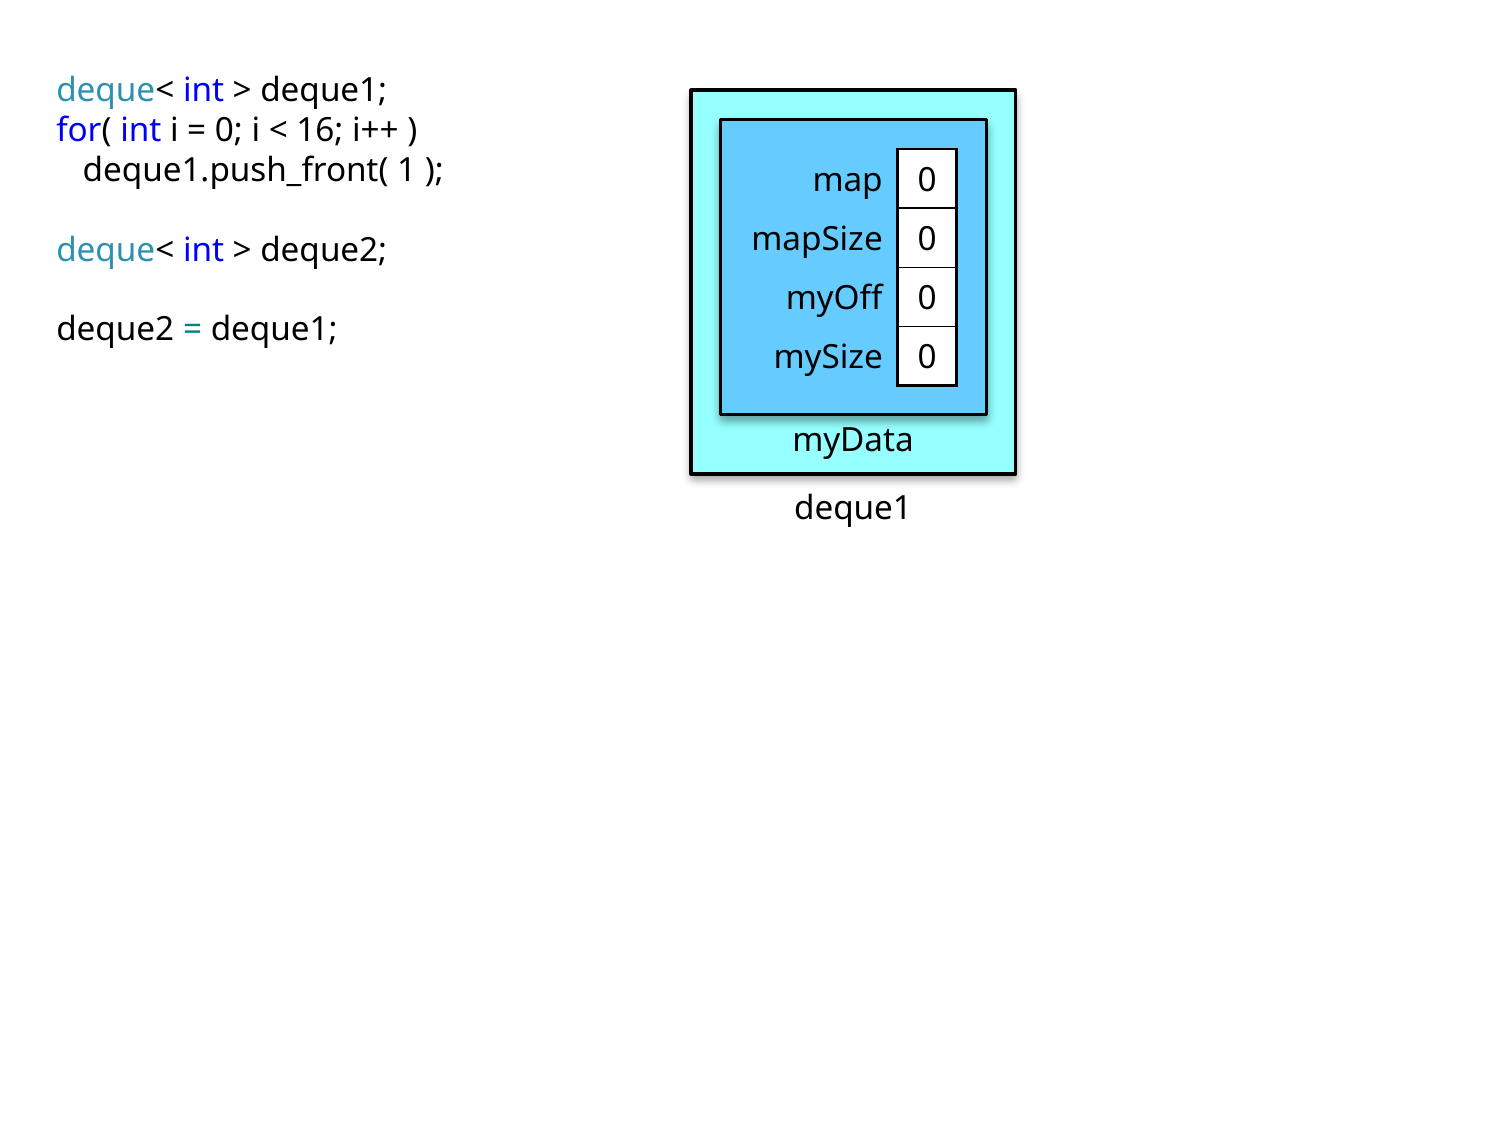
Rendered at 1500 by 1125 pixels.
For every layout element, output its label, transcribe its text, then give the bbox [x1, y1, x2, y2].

table_cell myOff [720, 267, 896, 326]
text_box deque1 [749, 473, 957, 533]
text_box [720, 119, 987, 415]
table_header map [720, 149, 896, 208]
table_cell 0 [899, 268, 955, 326]
table_cell mySize [720, 326, 896, 385]
list deque< int > deque1; for( int i = 0; i < 16; i++ ) deque1.push_front( 1 ); deque< int > deque2; deque2 = deque1; [41, 60, 662, 445]
table_cell mapSize [720, 208, 896, 267]
table_header 0 [899, 150, 955, 207]
table_cell 0 [899, 327, 955, 384]
text_box [690, 90, 1016, 474]
table_cell 0 [899, 209, 955, 267]
text_box myData [779, 414, 927, 474]
